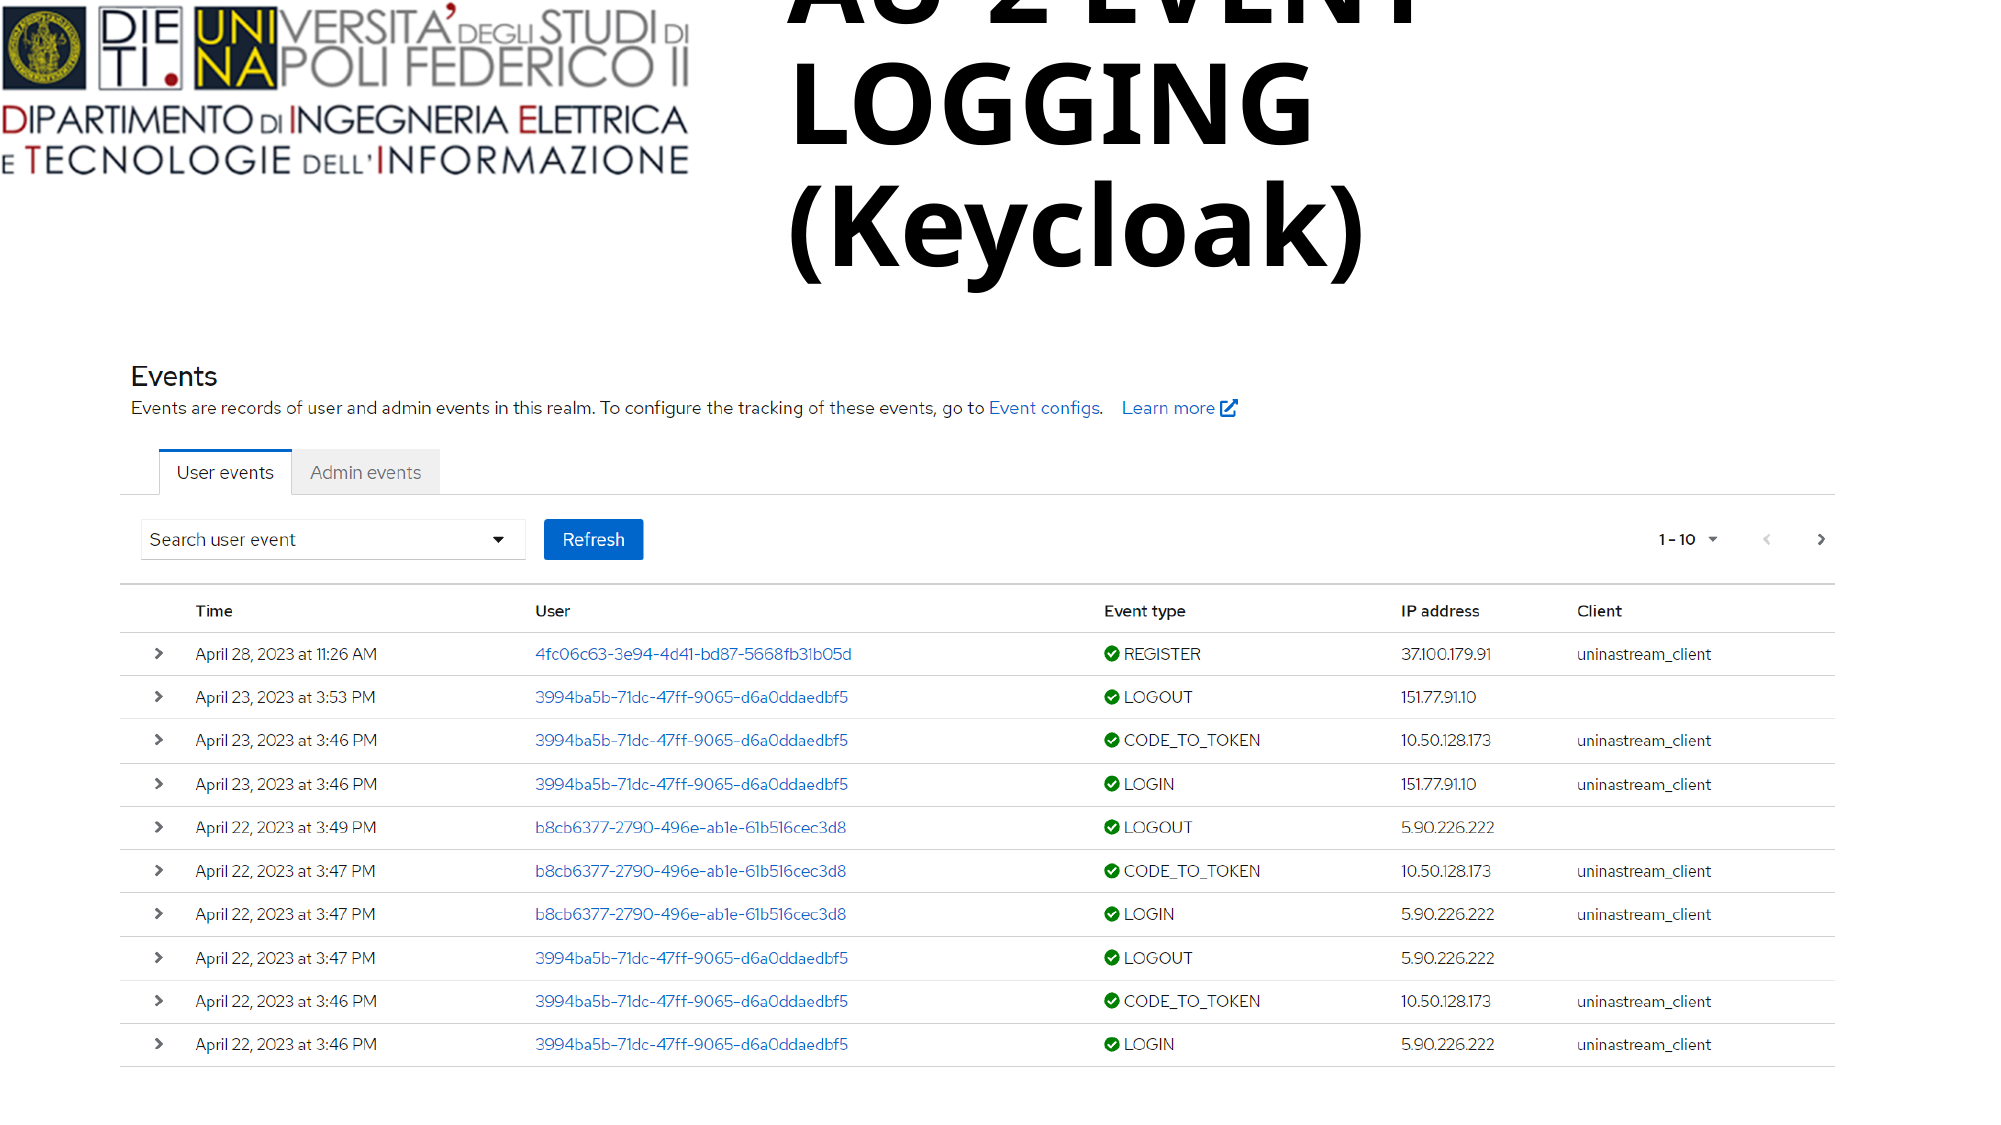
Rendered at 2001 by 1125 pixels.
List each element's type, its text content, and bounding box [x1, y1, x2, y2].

picture [0, 0, 692, 178]
picture [119, 355, 1835, 1083]
text_box AU-2 EVENT LOGGING (Keycloak) [772, 0, 1810, 218]
